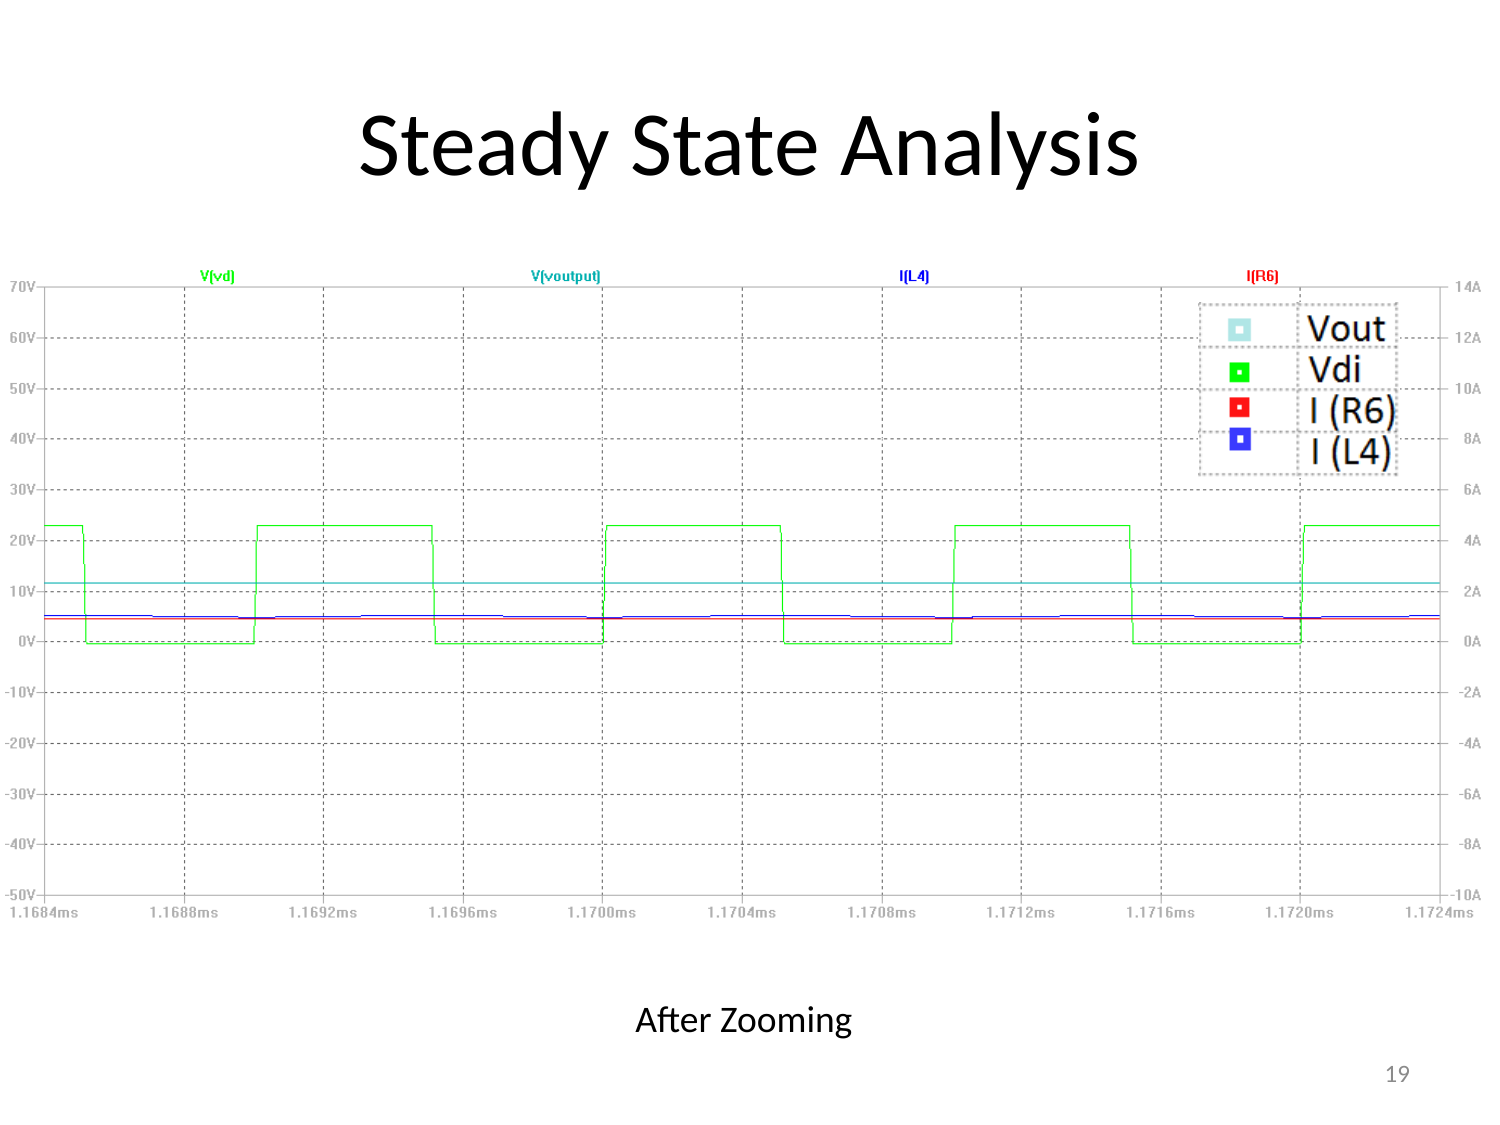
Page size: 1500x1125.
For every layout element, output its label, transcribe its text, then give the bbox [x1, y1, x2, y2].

picture [5, 266, 1483, 924]
slide_number 19 [1074, 1042, 1425, 1103]
title Steady State Analysis [75, 45, 1425, 233]
text_box After Zooming [620, 987, 868, 1048]
